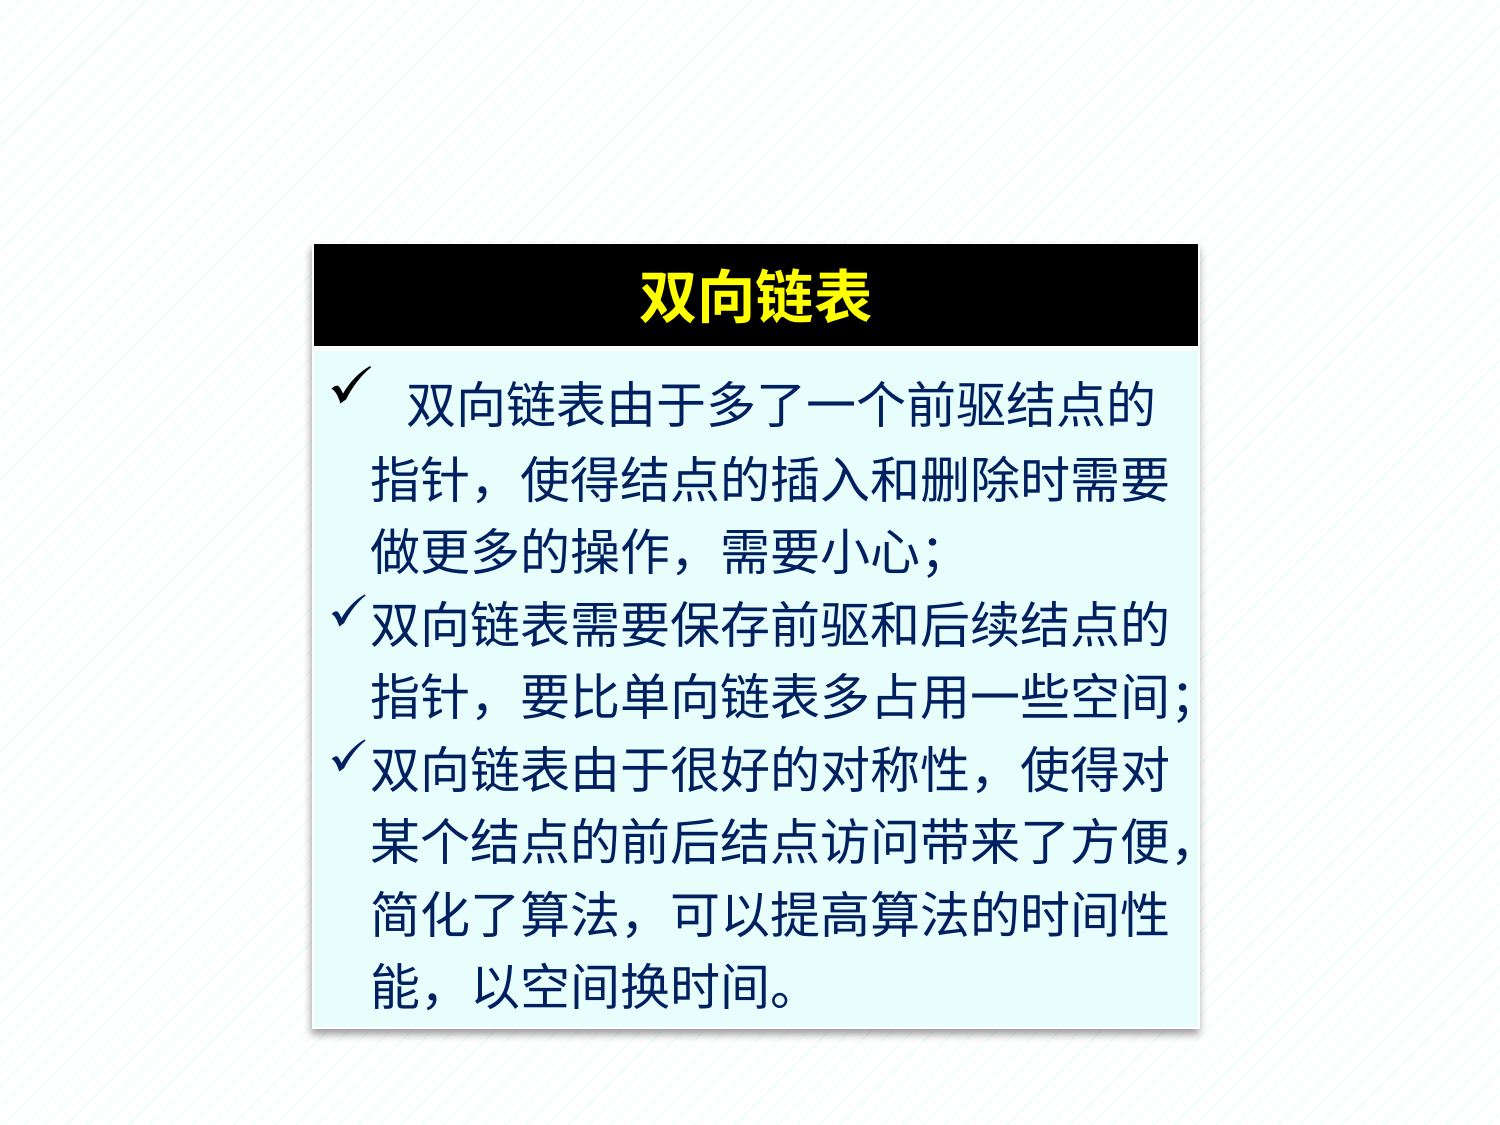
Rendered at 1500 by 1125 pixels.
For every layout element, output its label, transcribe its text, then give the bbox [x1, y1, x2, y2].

table_header 双向链表 [314, 244, 1198, 346]
slide_number 120 [1103, 1021, 1417, 1098]
table_cell 双向链表由于多了一个前驱结点的指针，使得结点的插入和删除时需要做更多的操作，需要小心； 双向链表需要保存前驱和后续结点的指针，要比单向链表多占用一些空间； 双向链表由于很好的对称性，使得对某个结点的前后结点访问带来了方便，简化了算法，可以提高算法的时间性能，以空间换时间。 [314, 351, 1198, 1027]
